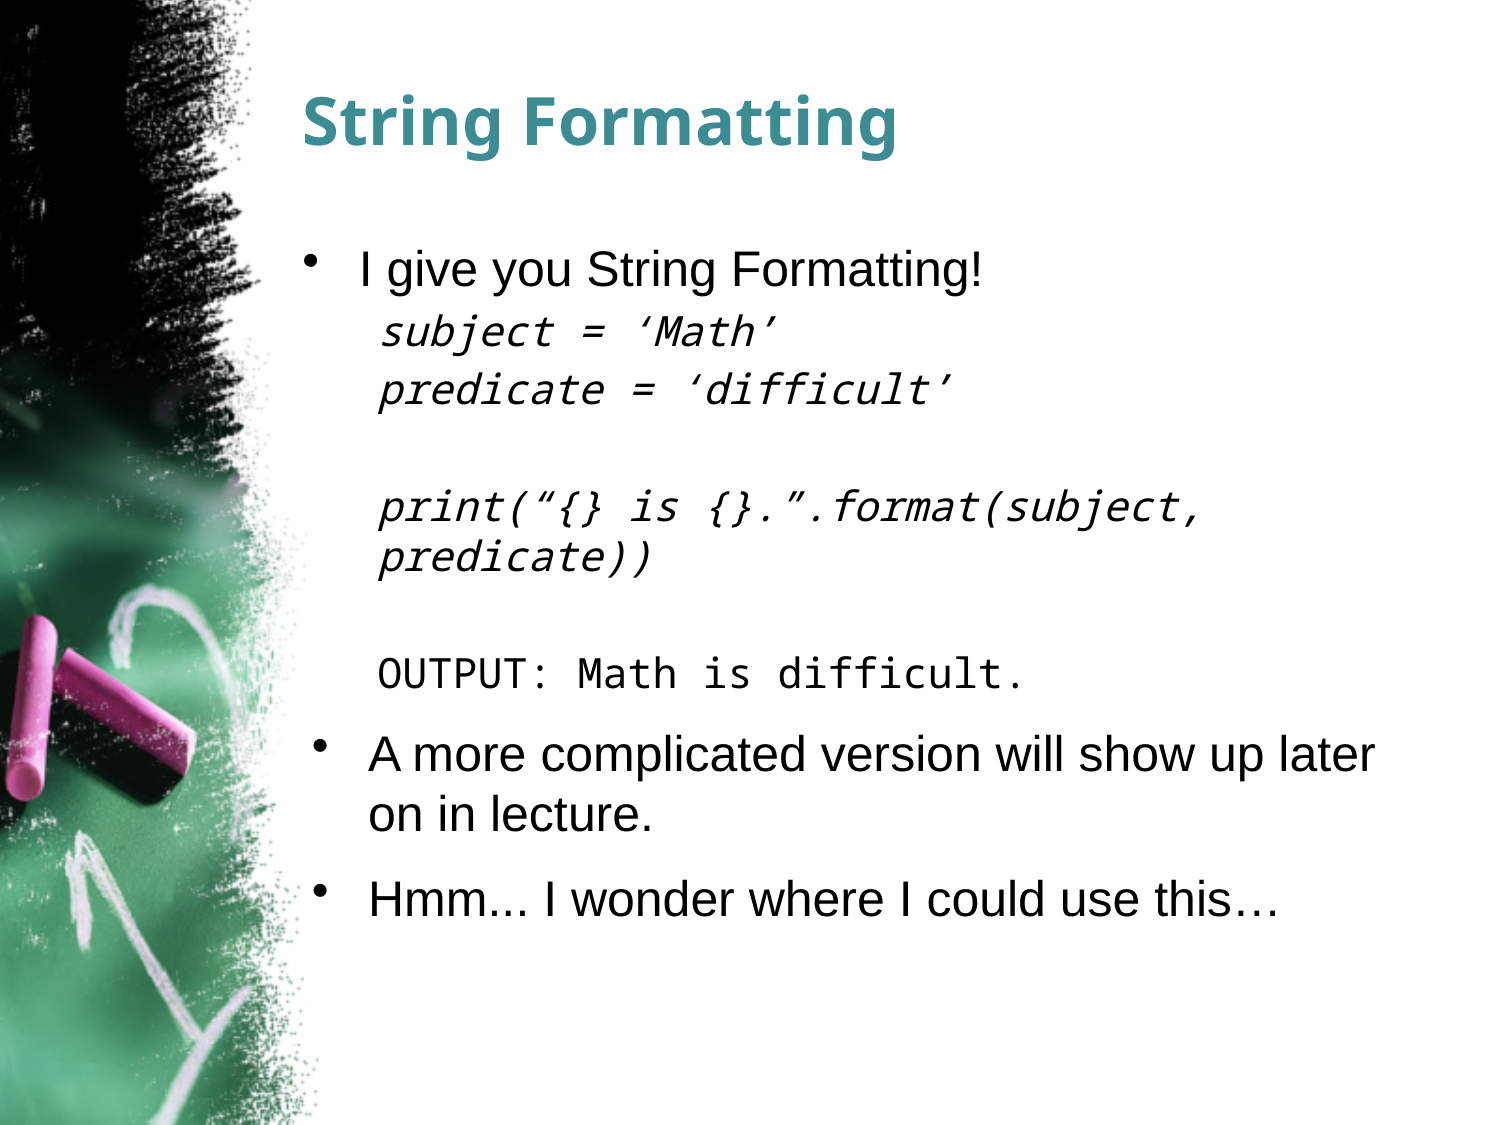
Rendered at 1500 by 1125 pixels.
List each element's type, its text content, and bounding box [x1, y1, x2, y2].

picture [0, 0, 1500, 1125]
title String Formatting [287, 50, 1438, 188]
list I give you String Formatting! subject = ‘Math’ predicate = ‘difficult’ print(“{} is {}.”.format(subject, predicate)) OUTPUT: Math is difficult. A more complicated version will show up later on in lecture. Hmm... I wonder where I could use this… [287, 228, 1438, 979]
